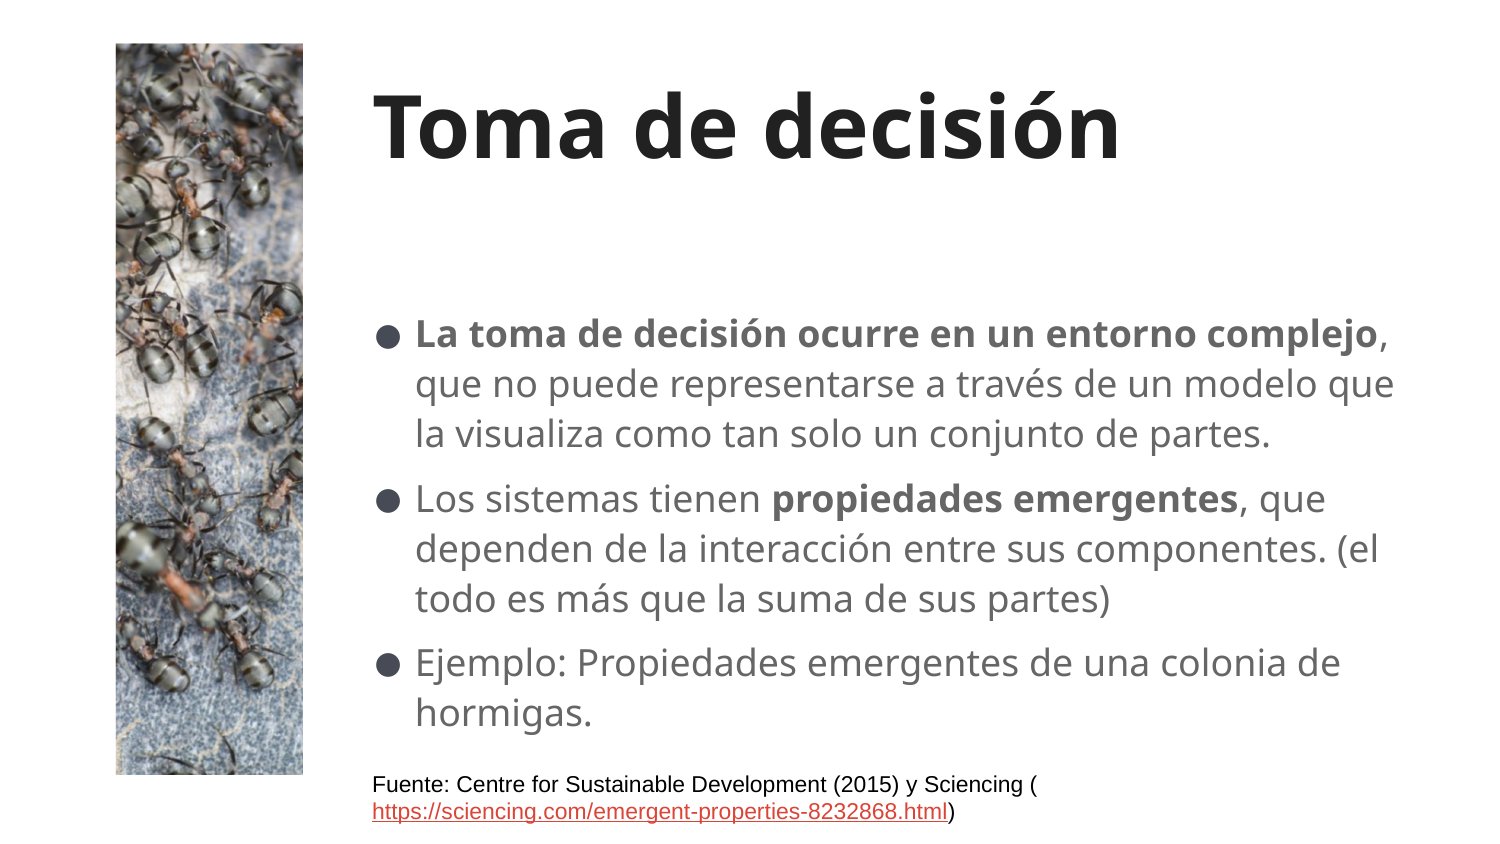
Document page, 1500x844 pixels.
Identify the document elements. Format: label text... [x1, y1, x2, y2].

title Toma de decisión [360, 69, 1440, 262]
footer Fuente: Centre for Sustainable Development (2015) y Sciencing (https://sciencing.com/emergent-properties-8232868.html) [360, 774, 1440, 820]
list La toma de decisión ocurre en un entorno complejo, que no puede representarse a través de un modelo que la visualiza como tan solo un conjunto de partes. Los sistemas tienen propiedades emergentes, que dependen de la interacción entre sus componentes. (el todo es más que la suma de sus partes) Ejemplo: Propiedades emergentes de una colonia de hormigas. [360, 300, 1440, 750]
picture [0, 44, 575, 774]
